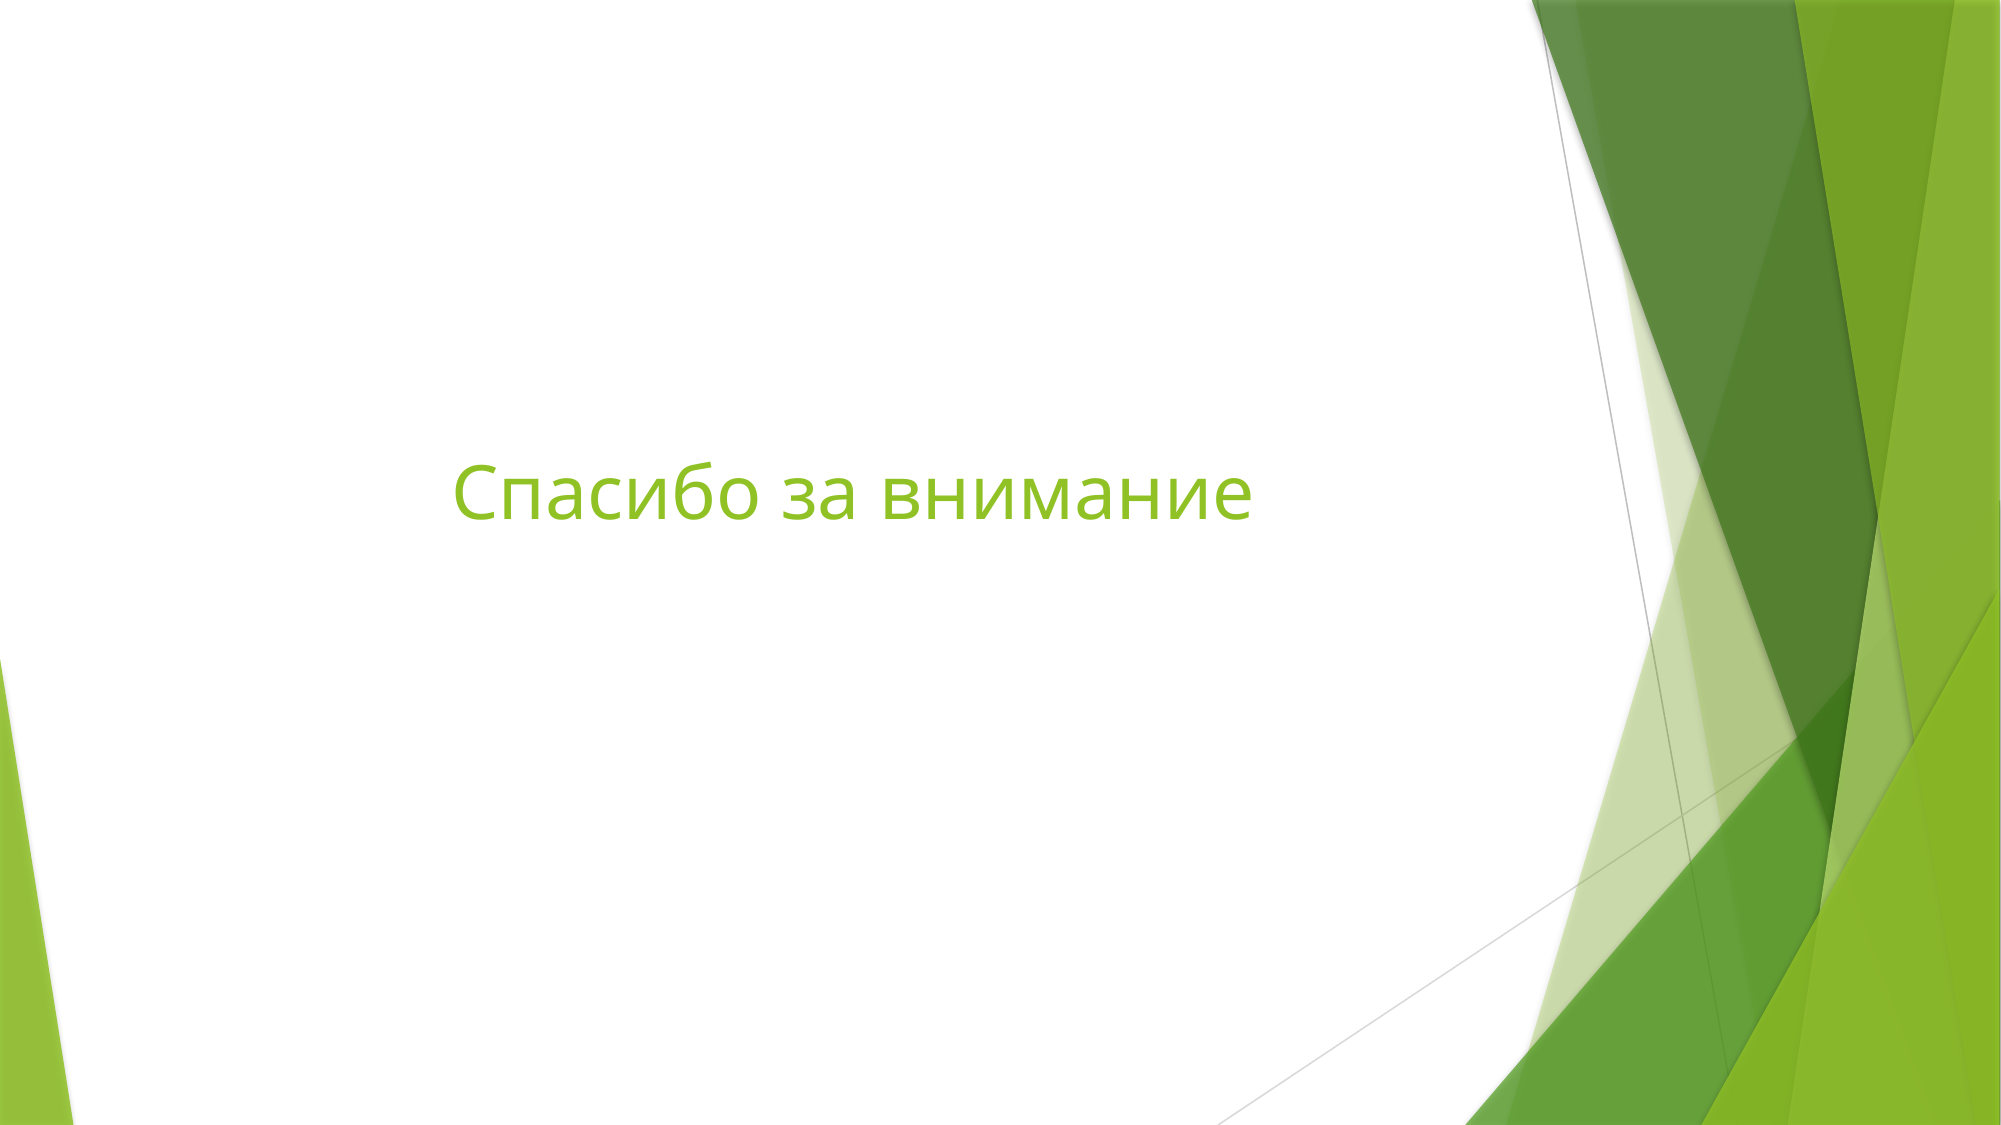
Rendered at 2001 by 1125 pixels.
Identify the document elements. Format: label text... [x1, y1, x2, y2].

title Спасибо за внимание [436, 437, 1847, 655]
